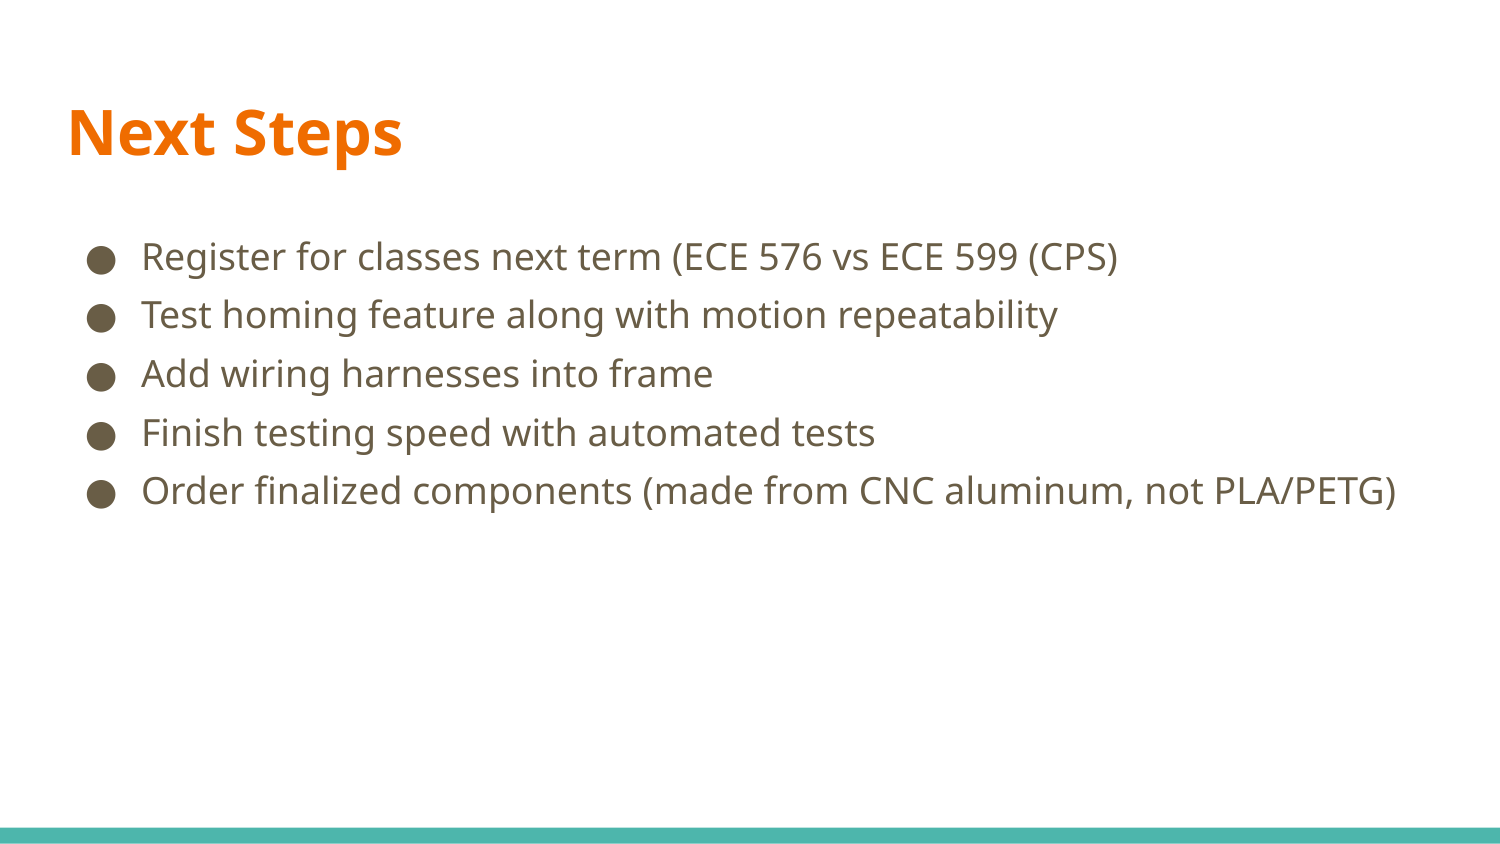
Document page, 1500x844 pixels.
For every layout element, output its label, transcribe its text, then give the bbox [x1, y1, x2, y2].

title Next Steps [51, 72, 1449, 189]
list Register for classes next term (ECE 576 vs ECE 599 (CPS) Test homing feature along with motion repeatability Add wiring harnesses into frame Finish testing speed with automated tests Order finalized components (made from CNC aluminum, not PLA/PETG) [51, 207, 1449, 750]
